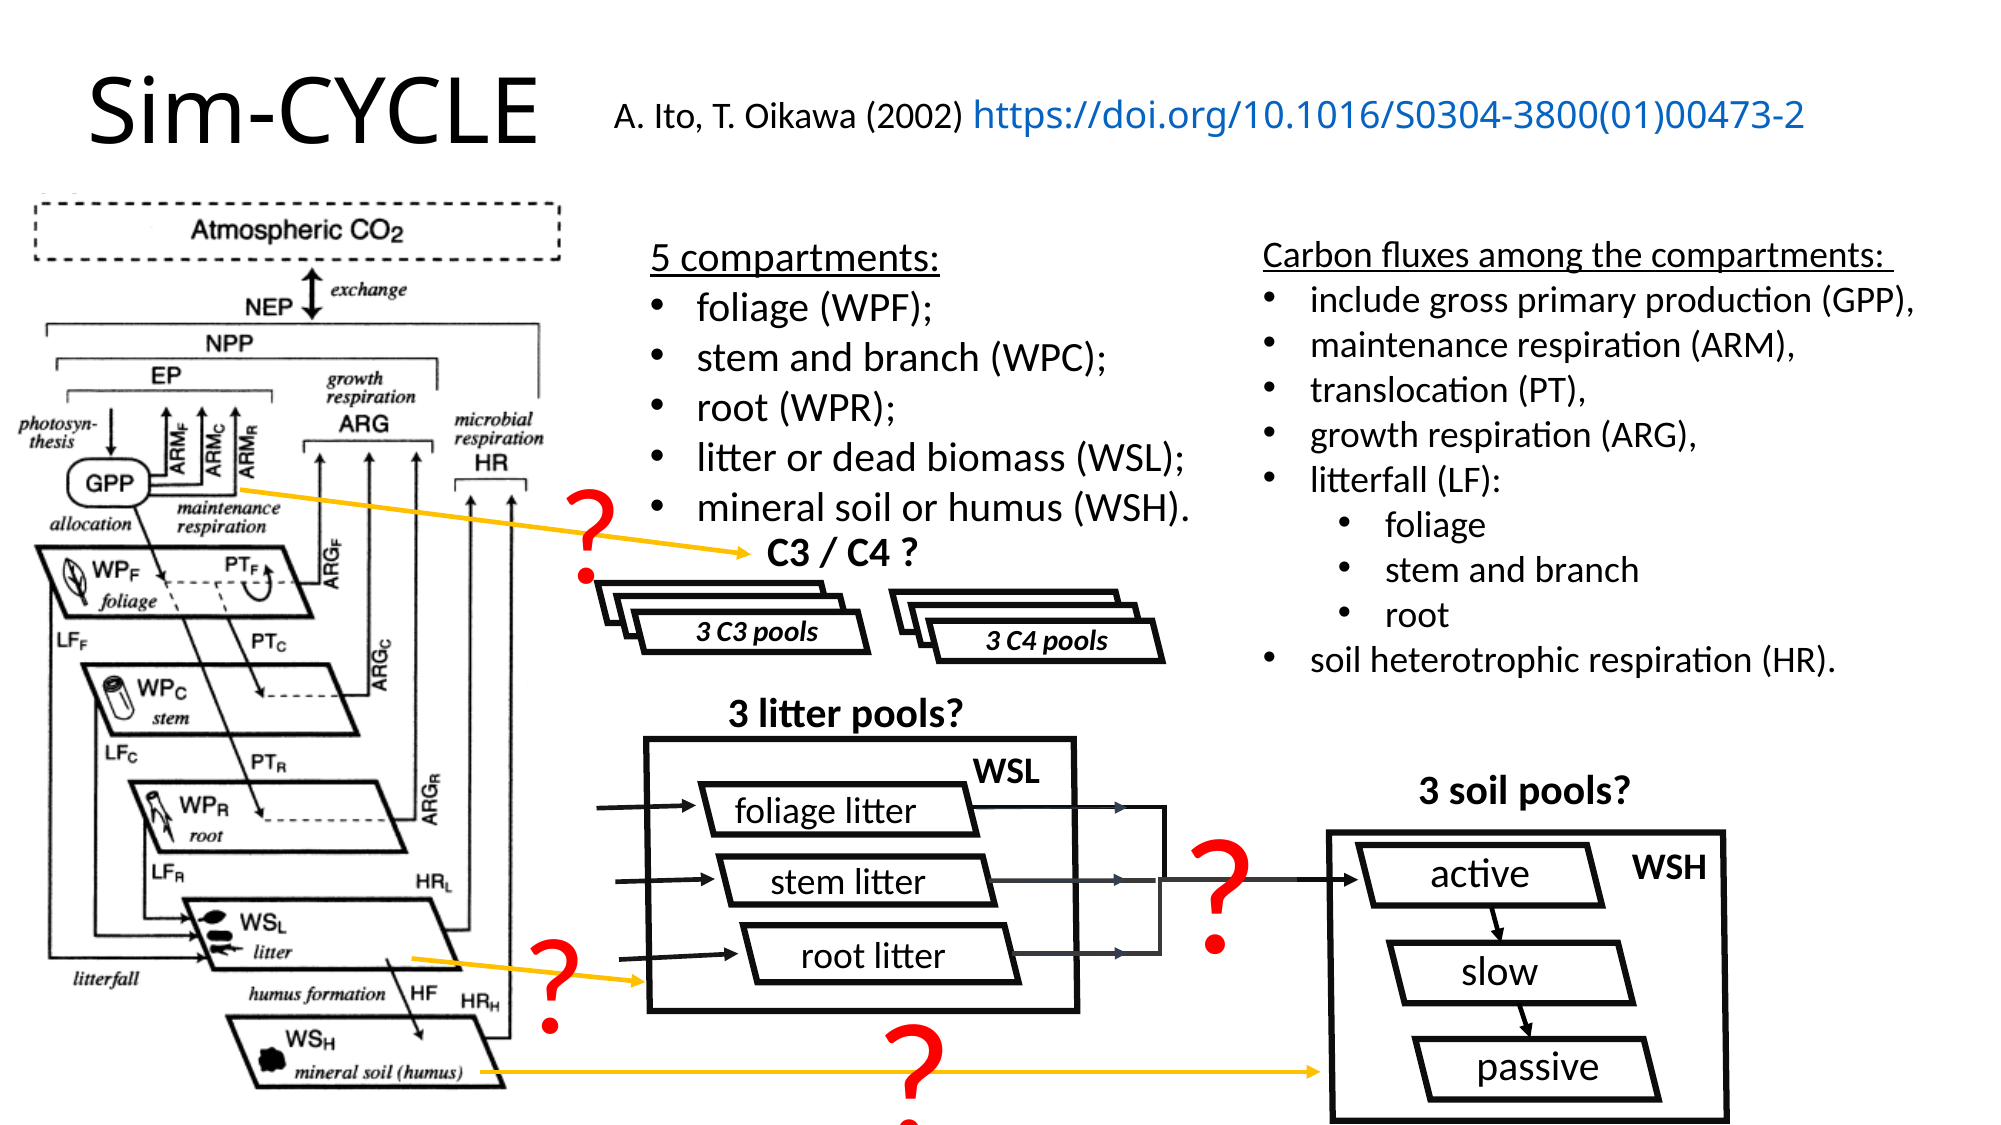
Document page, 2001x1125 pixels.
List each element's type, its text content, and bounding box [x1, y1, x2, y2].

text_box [239, 438, 1746, 1125]
picture [5, 193, 572, 1097]
text_box Carbon fluxes among the compartments: include gross primary production (GPP), maintenance respiration (ARM), translocation (PT), growth respiration (ARG), litterfall (LF): foliage stem and branch root soil heterotrophic respiration (HR). [1248, 222, 1965, 687]
title Sim-CYCLE [72, 4, 1798, 223]
text_box A. Ito, T. Oikawa (2002) https://doi.org/10.1016/S0304-3800(01)00473-2 [599, 83, 1825, 149]
text_box 5 compartments: foliage (WPF); stem and branch (WPC); root (WPR); litter or dead biomass (WSL); mineral soil or humus (WSH). [635, 222, 1248, 438]
